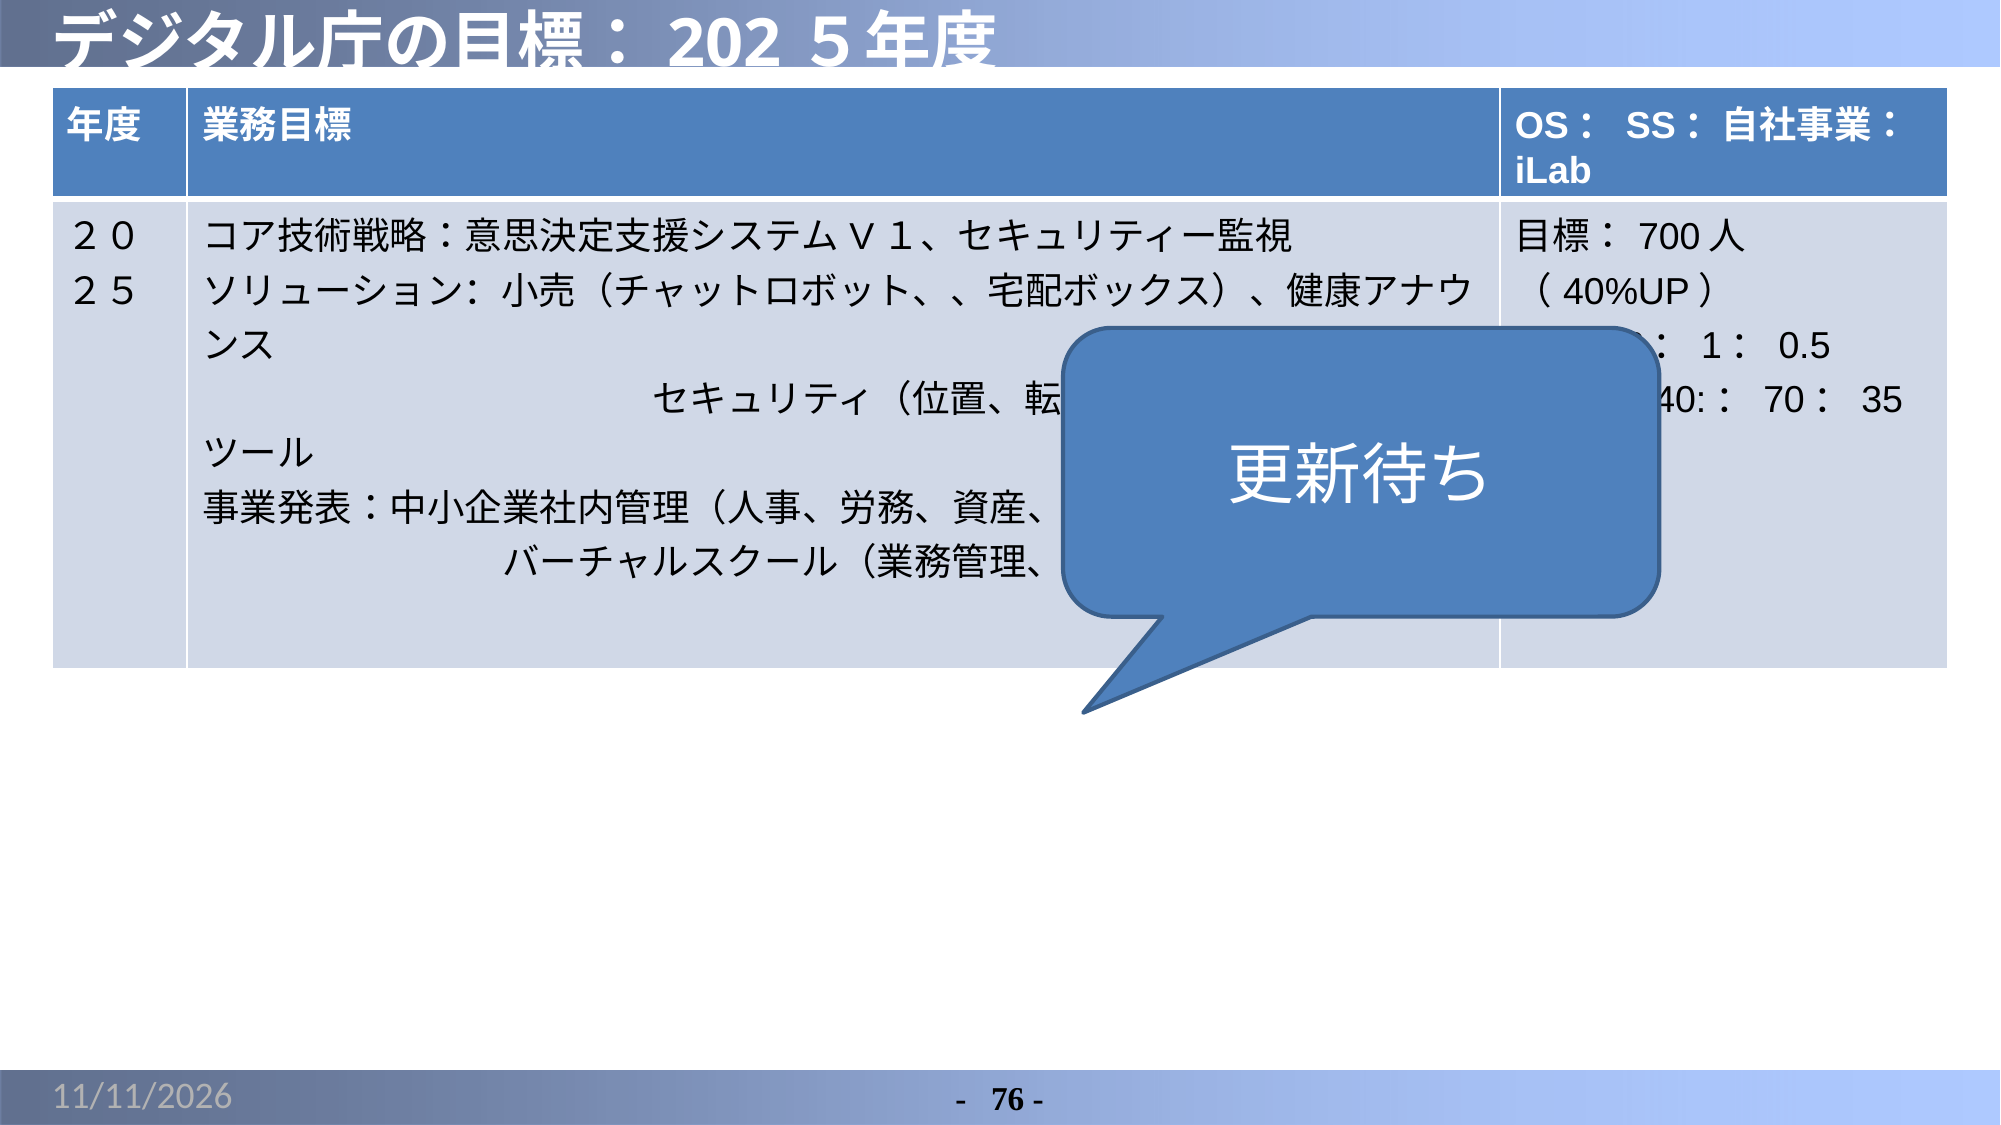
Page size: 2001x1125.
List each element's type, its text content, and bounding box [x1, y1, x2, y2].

text_box 更新待ち [1060, 325, 1662, 715]
title デジタル庁の目標：202５年度 [51, 0, 1921, 81]
table_header 業務目標 [188, 88, 1499, 196]
table_header OS：SS：自社事業：iLab [1501, 88, 1947, 196]
table_cell ２０２５ [53, 202, 186, 668]
table_cell コア技術戦略：意思決定支援システムV１、セキュリティー監視 ソリューション：小売（チャットロボット、、宅配ボックス）、健康アナウンス セキュリティ（位置、転倒）、オンライン授業ツール 事業発表：中小企業社内管理（人事、労務、資産、情報、教育） バーチャルスクール（業務管理、学力テスト＆分析） [188, 202, 1499, 668]
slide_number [51, 1071, 512, 1117]
table_header 年度 [53, 88, 186, 196]
table_cell 目標：700人（40%UP） 6.5：2：1：0.5 455：140:：70：35 [1501, 202, 1947, 668]
slide_number - 76 - [934, 1078, 1063, 1117]
